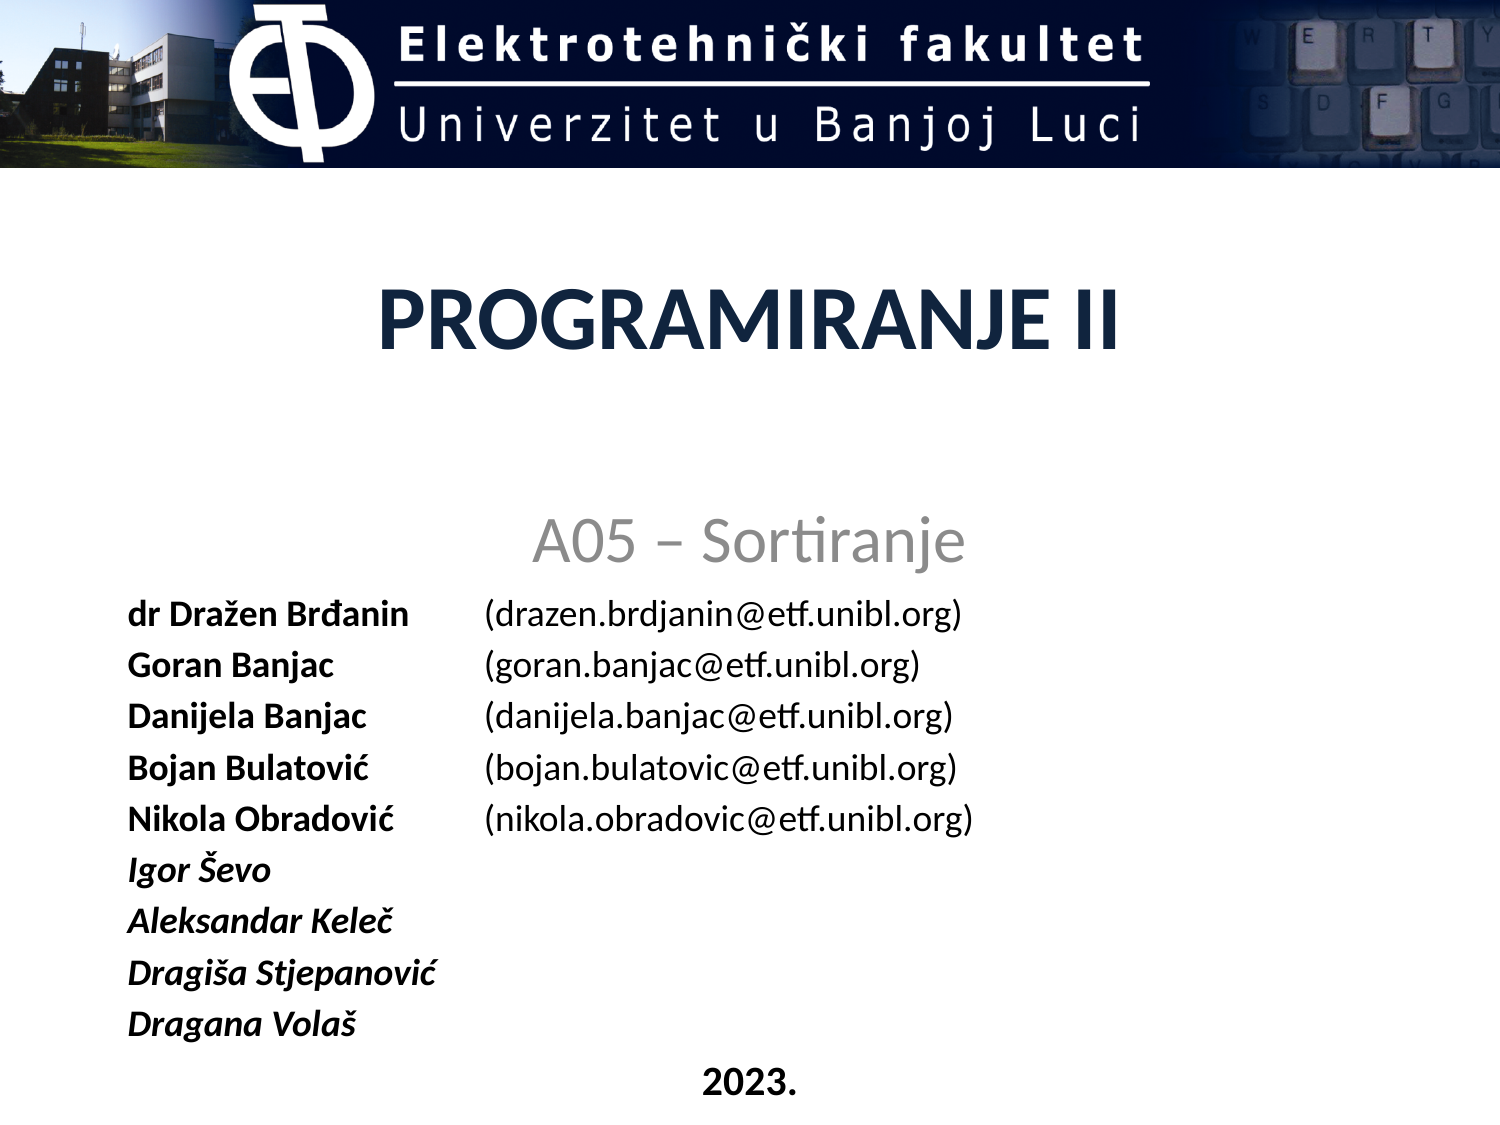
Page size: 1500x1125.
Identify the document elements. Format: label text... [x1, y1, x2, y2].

list 2023. [112, 1045, 1388, 1109]
picture [0, 0, 1500, 168]
list dr Dražen Brđanin (drazen.brdjanin@etf.unibl.org) Goran Banjac (goran.banjac@etf.unibl.org) Danijela Banjac (danijela.banjac@etf.unibl.org) Bojan Bulatović (bojan.bulatovic@etf.unibl.org) Nikola Obradović (nikola.obradovic@etf.unibl.org) Igor Ševo Aleksandar Keleč Dragiša Stjepanović Dragana Volaš [112, 581, 1388, 1045]
title PROGRAMIRANJE II [112, 187, 1388, 375]
subtitle A05 – Sortiranje [112, 448, 1388, 581]
